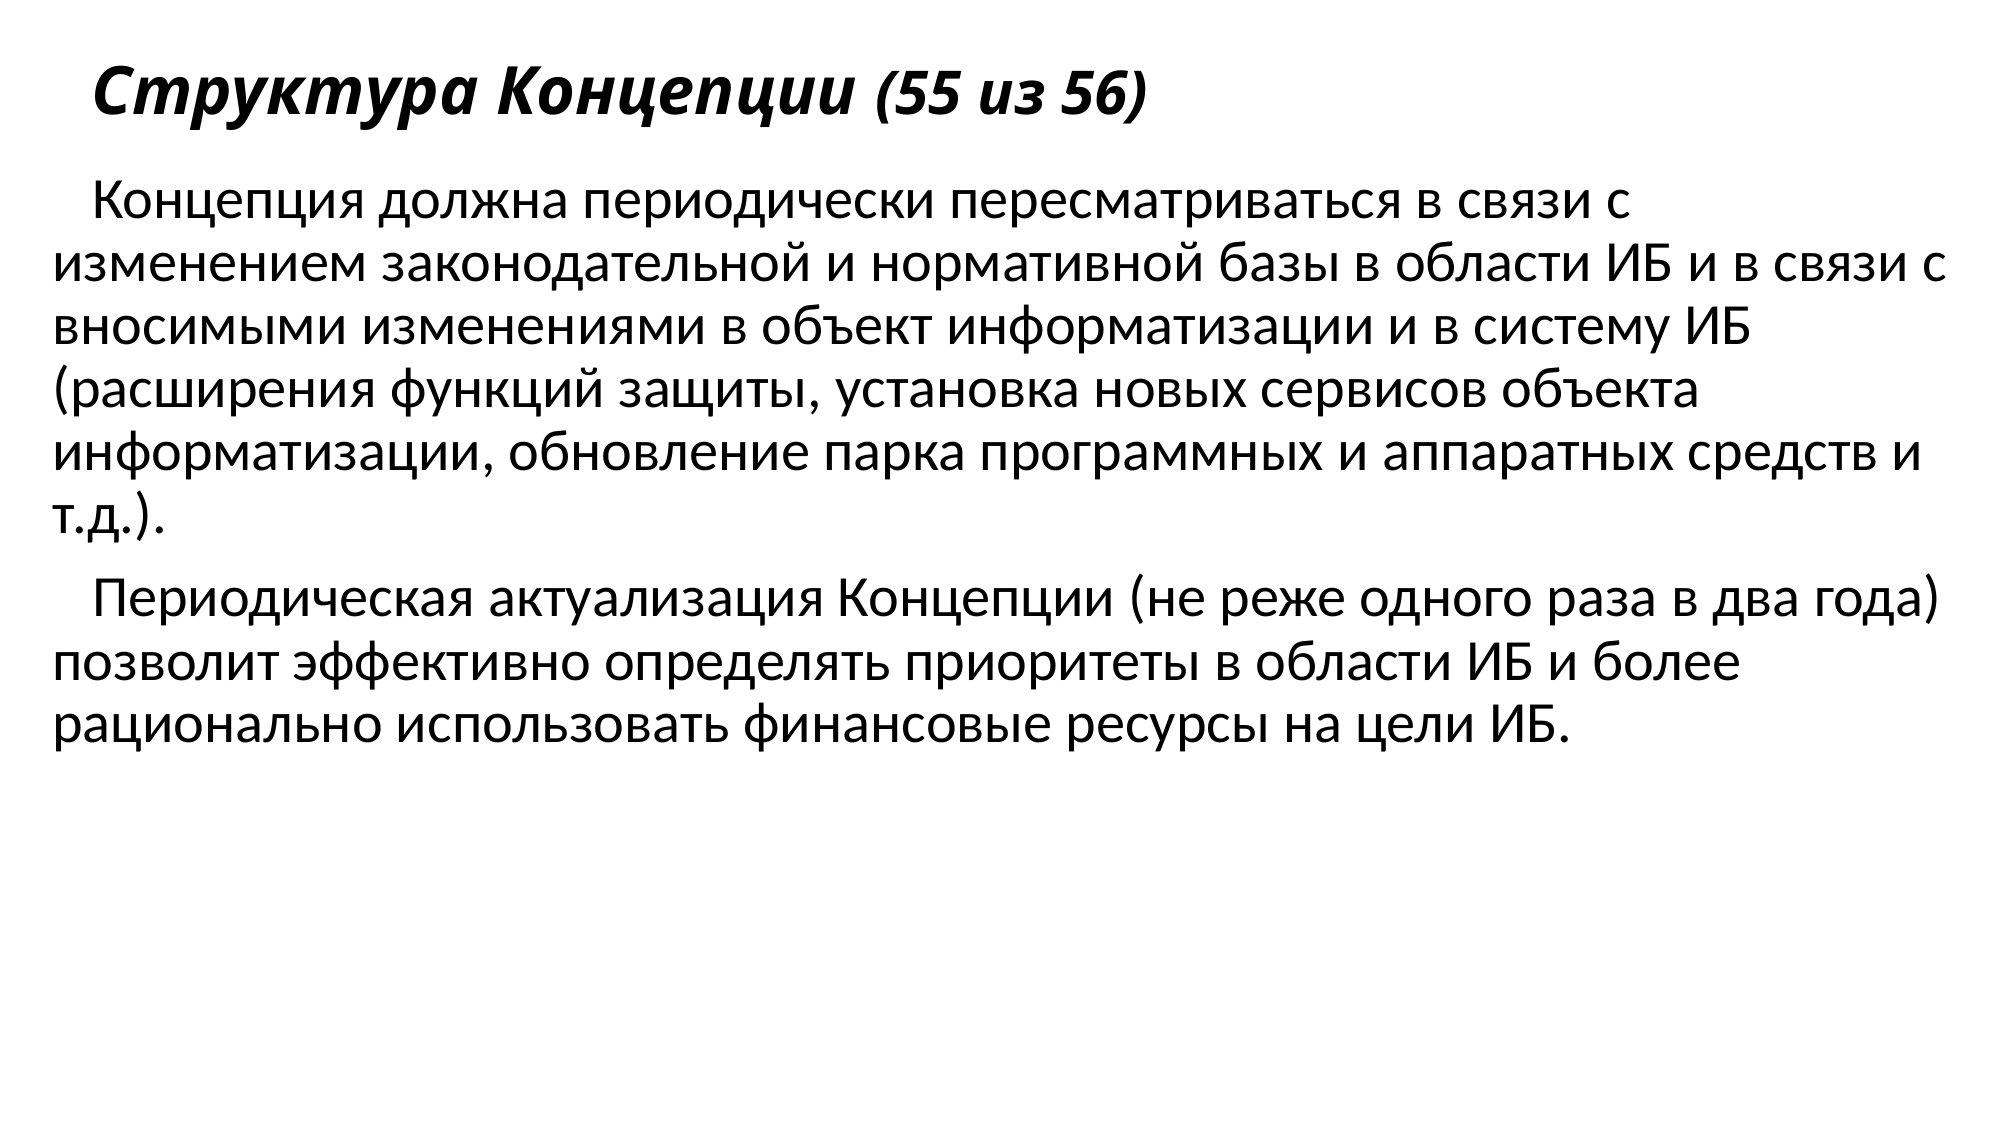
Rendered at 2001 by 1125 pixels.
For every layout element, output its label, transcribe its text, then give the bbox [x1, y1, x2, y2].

list Концепция должна периодически пересматриваться в связи с изменением законодательной и нормативной базы в области ИБ и в связи с вносимыми изменениями в объект информатизации и в систему ИБ (расширения функций защиты, установка новых сервисов объекта информатизации, обновление парка программных и аппаратных средств и т.д.). Периодическая актуализация Концепции (не реже одного раза в два года) позволит эффективно определять приоритеты в области ИБ и более рационально использовать финансовые ресурсы на цели ИБ. [37, 160, 1974, 1081]
title Структура Концепции (55 из 56) [76, 49, 1802, 136]
